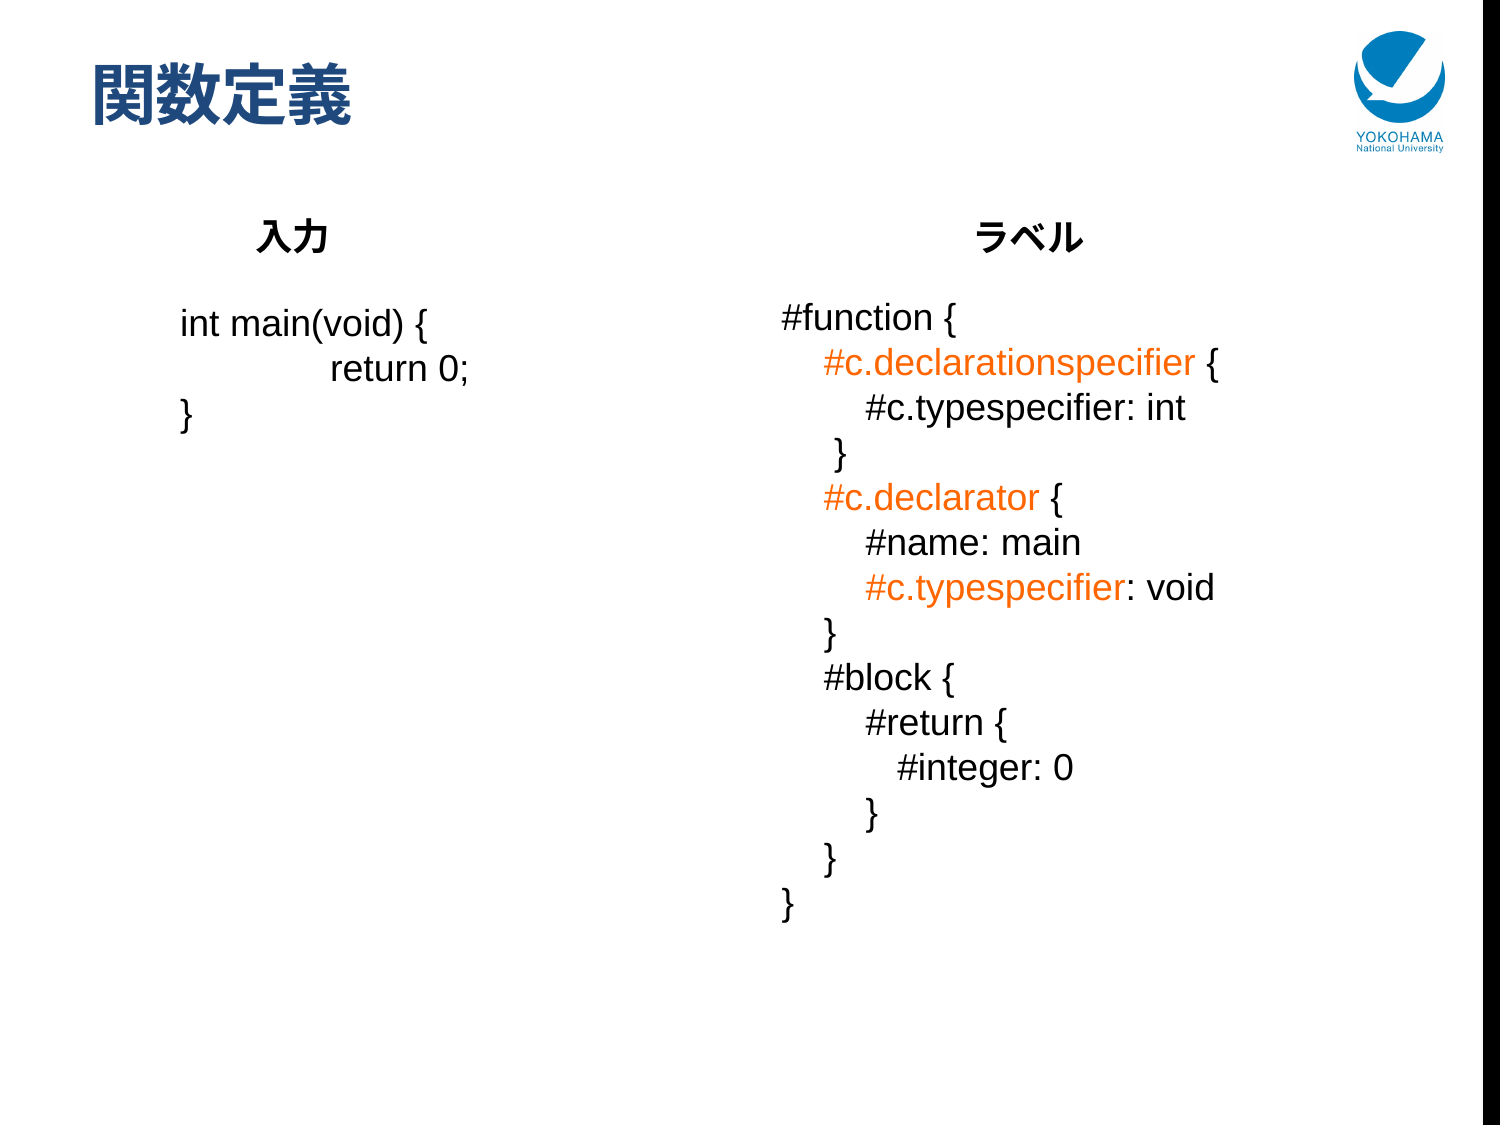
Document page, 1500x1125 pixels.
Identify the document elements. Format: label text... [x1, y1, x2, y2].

text_box int main(void) { return 0; } [165, 291, 485, 442]
picture [1354, 31, 1445, 103]
text_box #function { #c.declarationspecifier { #c.typespecifier: int } #c.declarator { #name: main #c.typespecifier: void } #block { #return { #integer: 0 } } } [714, 285, 1355, 931]
picture [1354, 87, 1445, 153]
text_box ラベル [957, 206, 1100, 266]
title 関数定義 [75, 35, 1219, 141]
text_box 入力 [240, 205, 346, 265]
